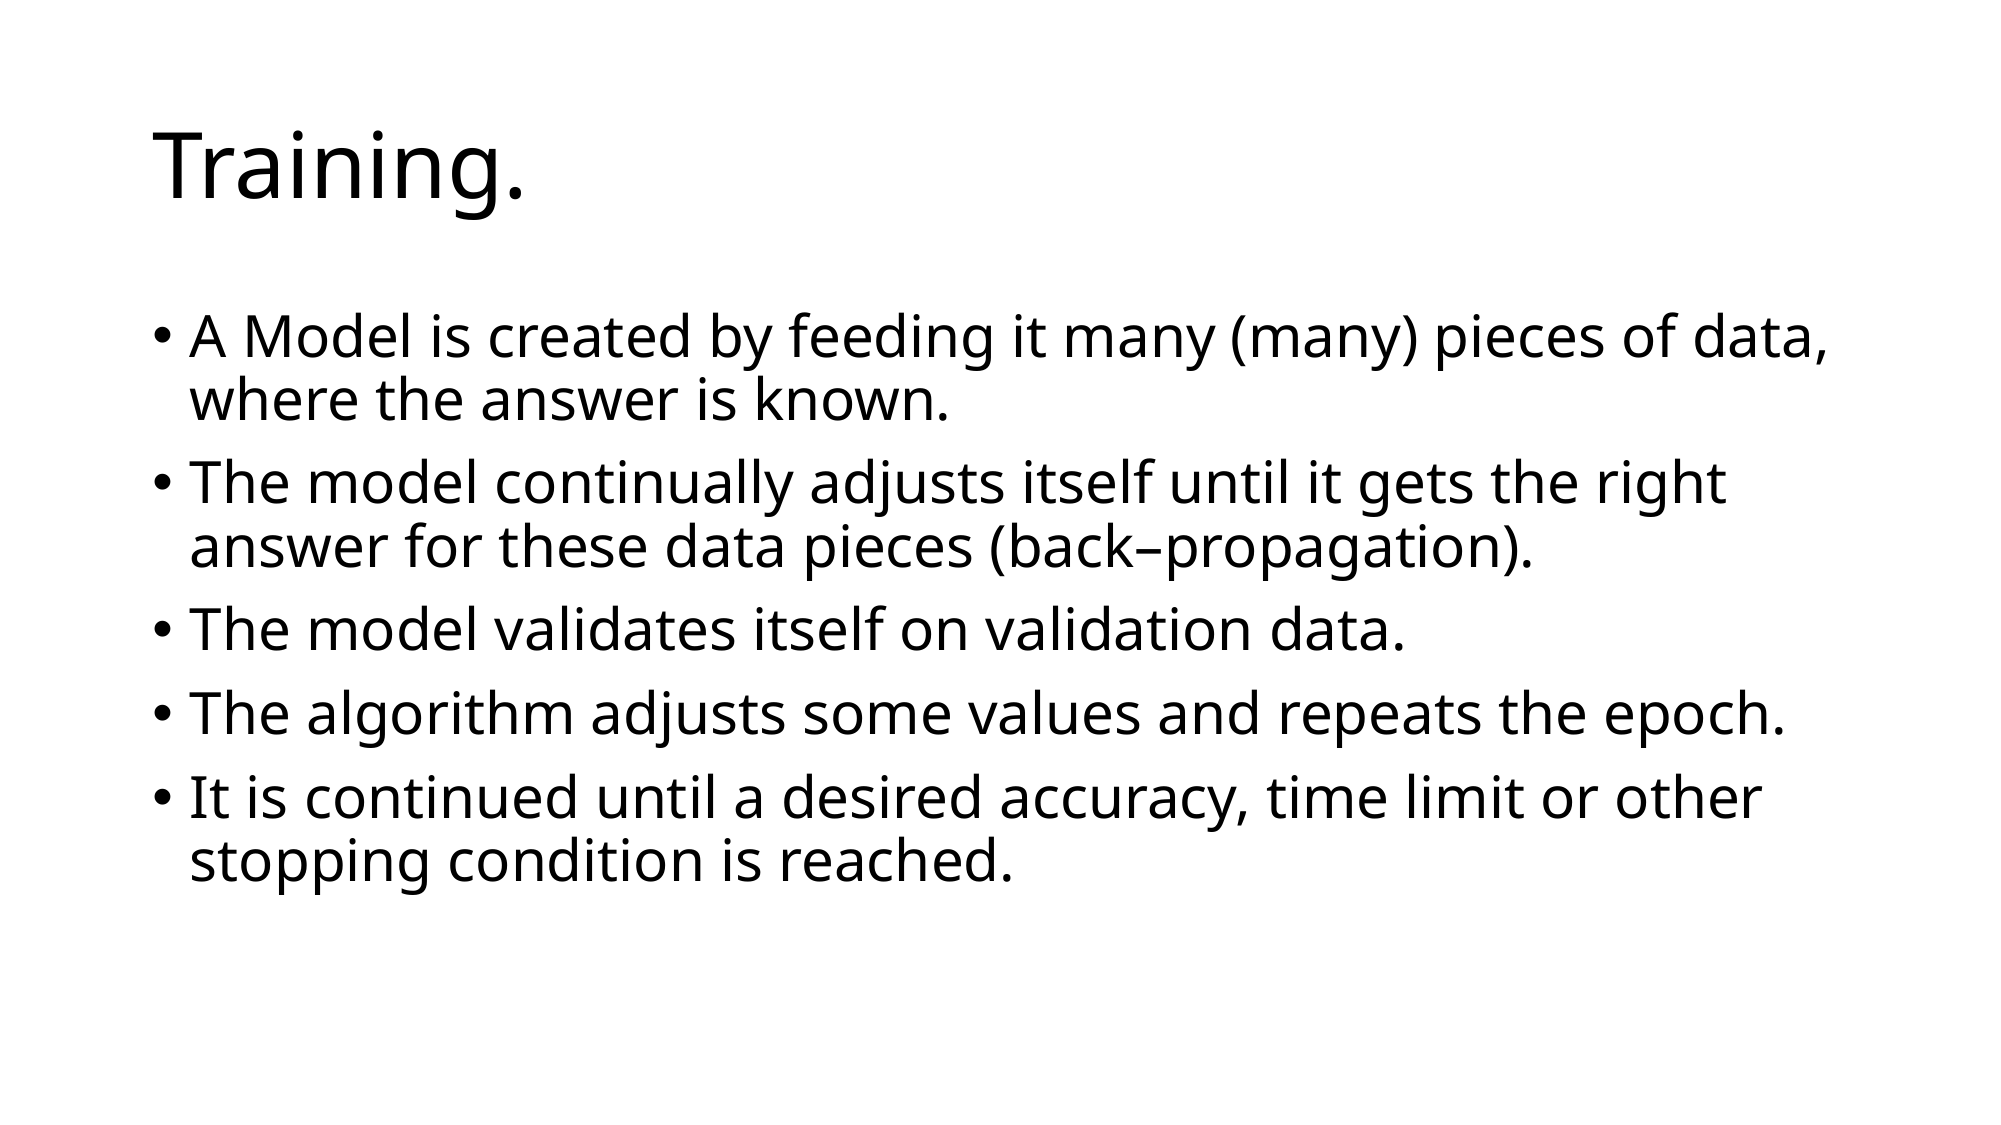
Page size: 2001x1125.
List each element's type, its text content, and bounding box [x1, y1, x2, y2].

title Training. [137, 59, 1863, 278]
list A Model is created by feeding it many (many) pieces of data, where the answer is known. The model continually adjusts itself until it gets the right answer for these data pieces (back–propagation). The model validates itself on validation data. The algorithm adjusts some values and repeats the epoch. It is continued until a desired accuracy, time limit or other stopping condition is reached. [137, 299, 1863, 1014]
